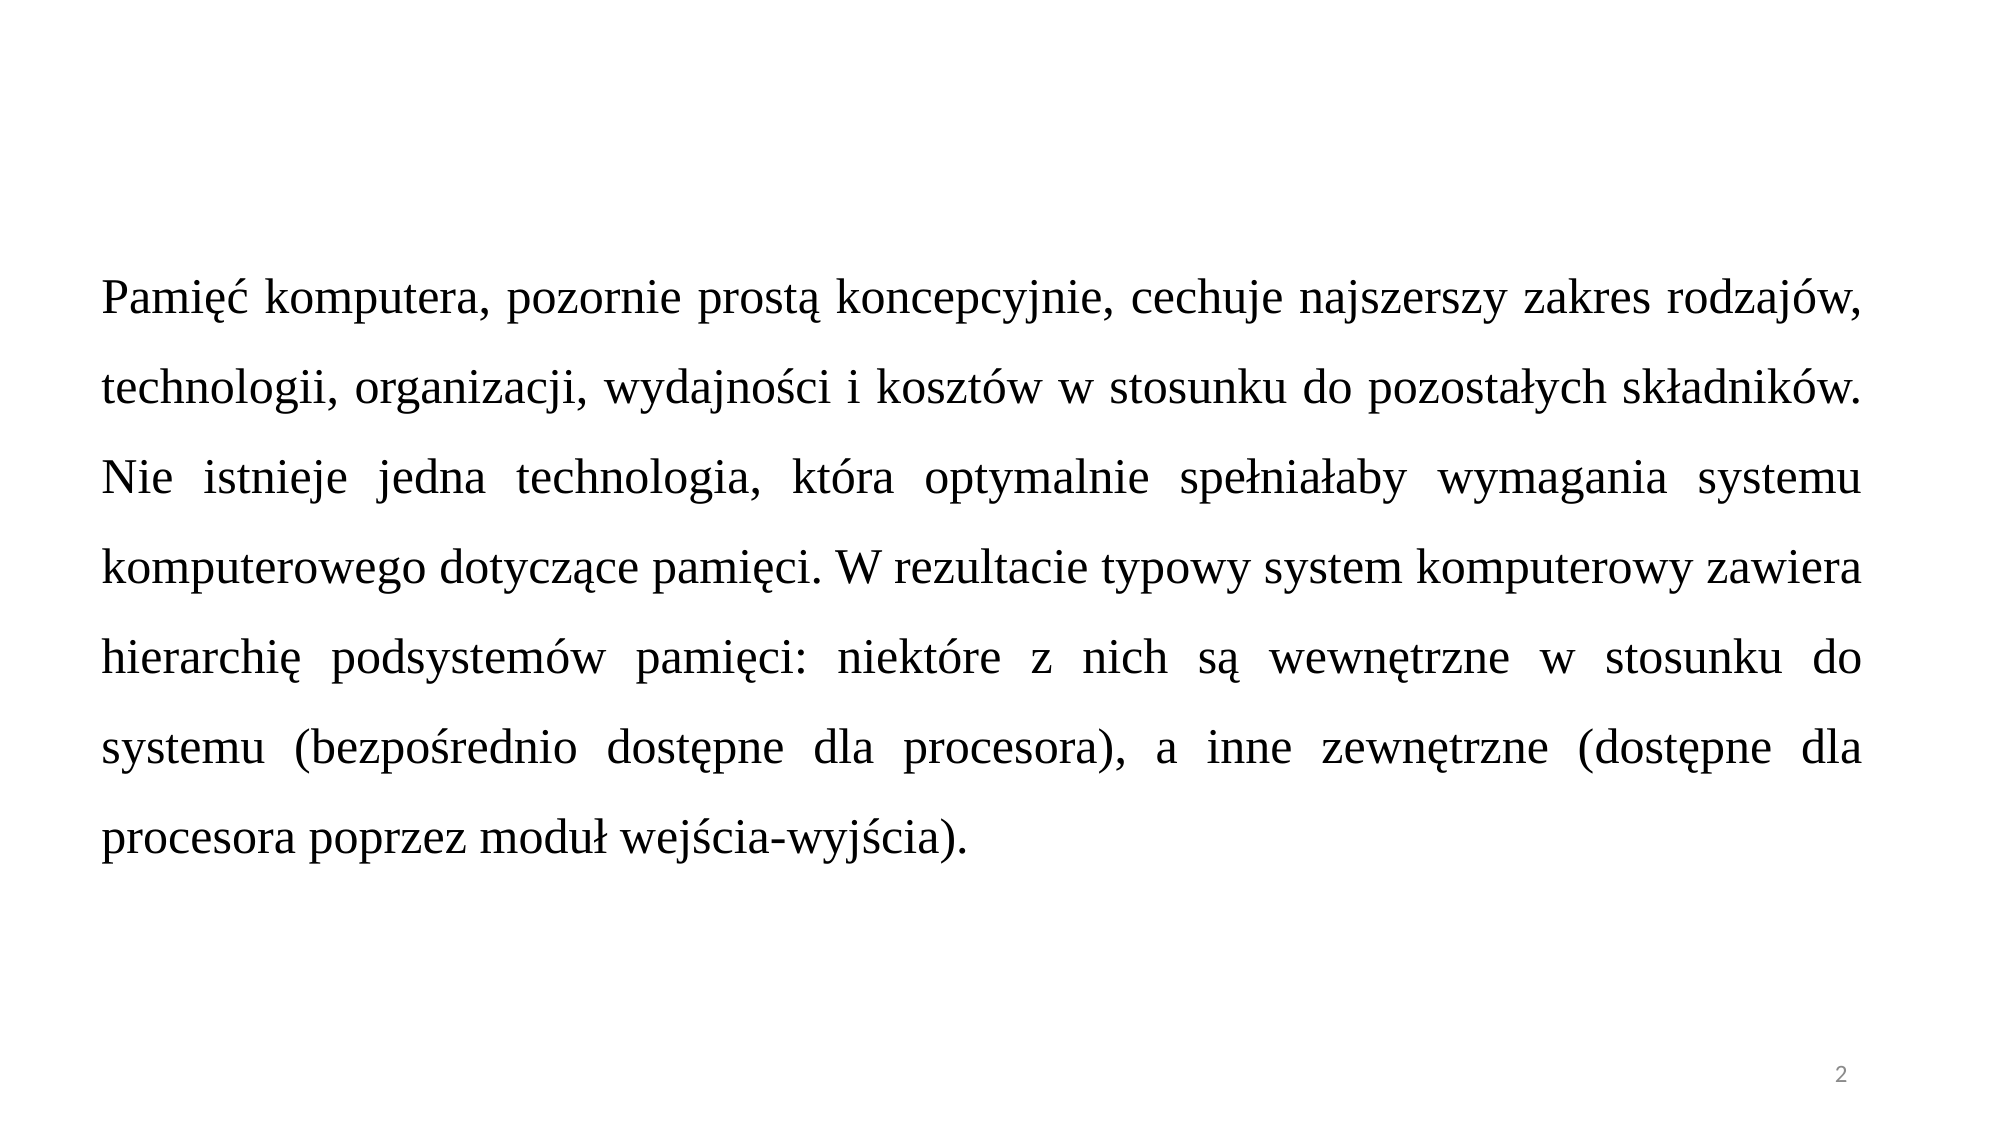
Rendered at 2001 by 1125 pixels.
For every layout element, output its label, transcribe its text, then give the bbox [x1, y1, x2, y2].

slide_number 2 [1412, 1042, 1863, 1103]
text_box Pamięć komputera, pozornie prostą koncepcyjnie, cechuje najszerszy zakres rodzajów, technologii, organizacji, wydajności i kosztów w stosunku do pozostałych składników. Nie istnieje jedna technologia, która optymalnie spełniałaby wymagania systemu komputerowego dotyczące pamięci. W rezultacie typowy system komputerowy zawiera hierarchię podsystemów pamięci: niektóre z nich są wewnętrzne w stosunku do systemu (bezpośrednio dostępne dla procesora), a inne zewnętrzne (dostępne dla procesora poprzez moduł wejścia-wyjścia). [86, 226, 1879, 871]
